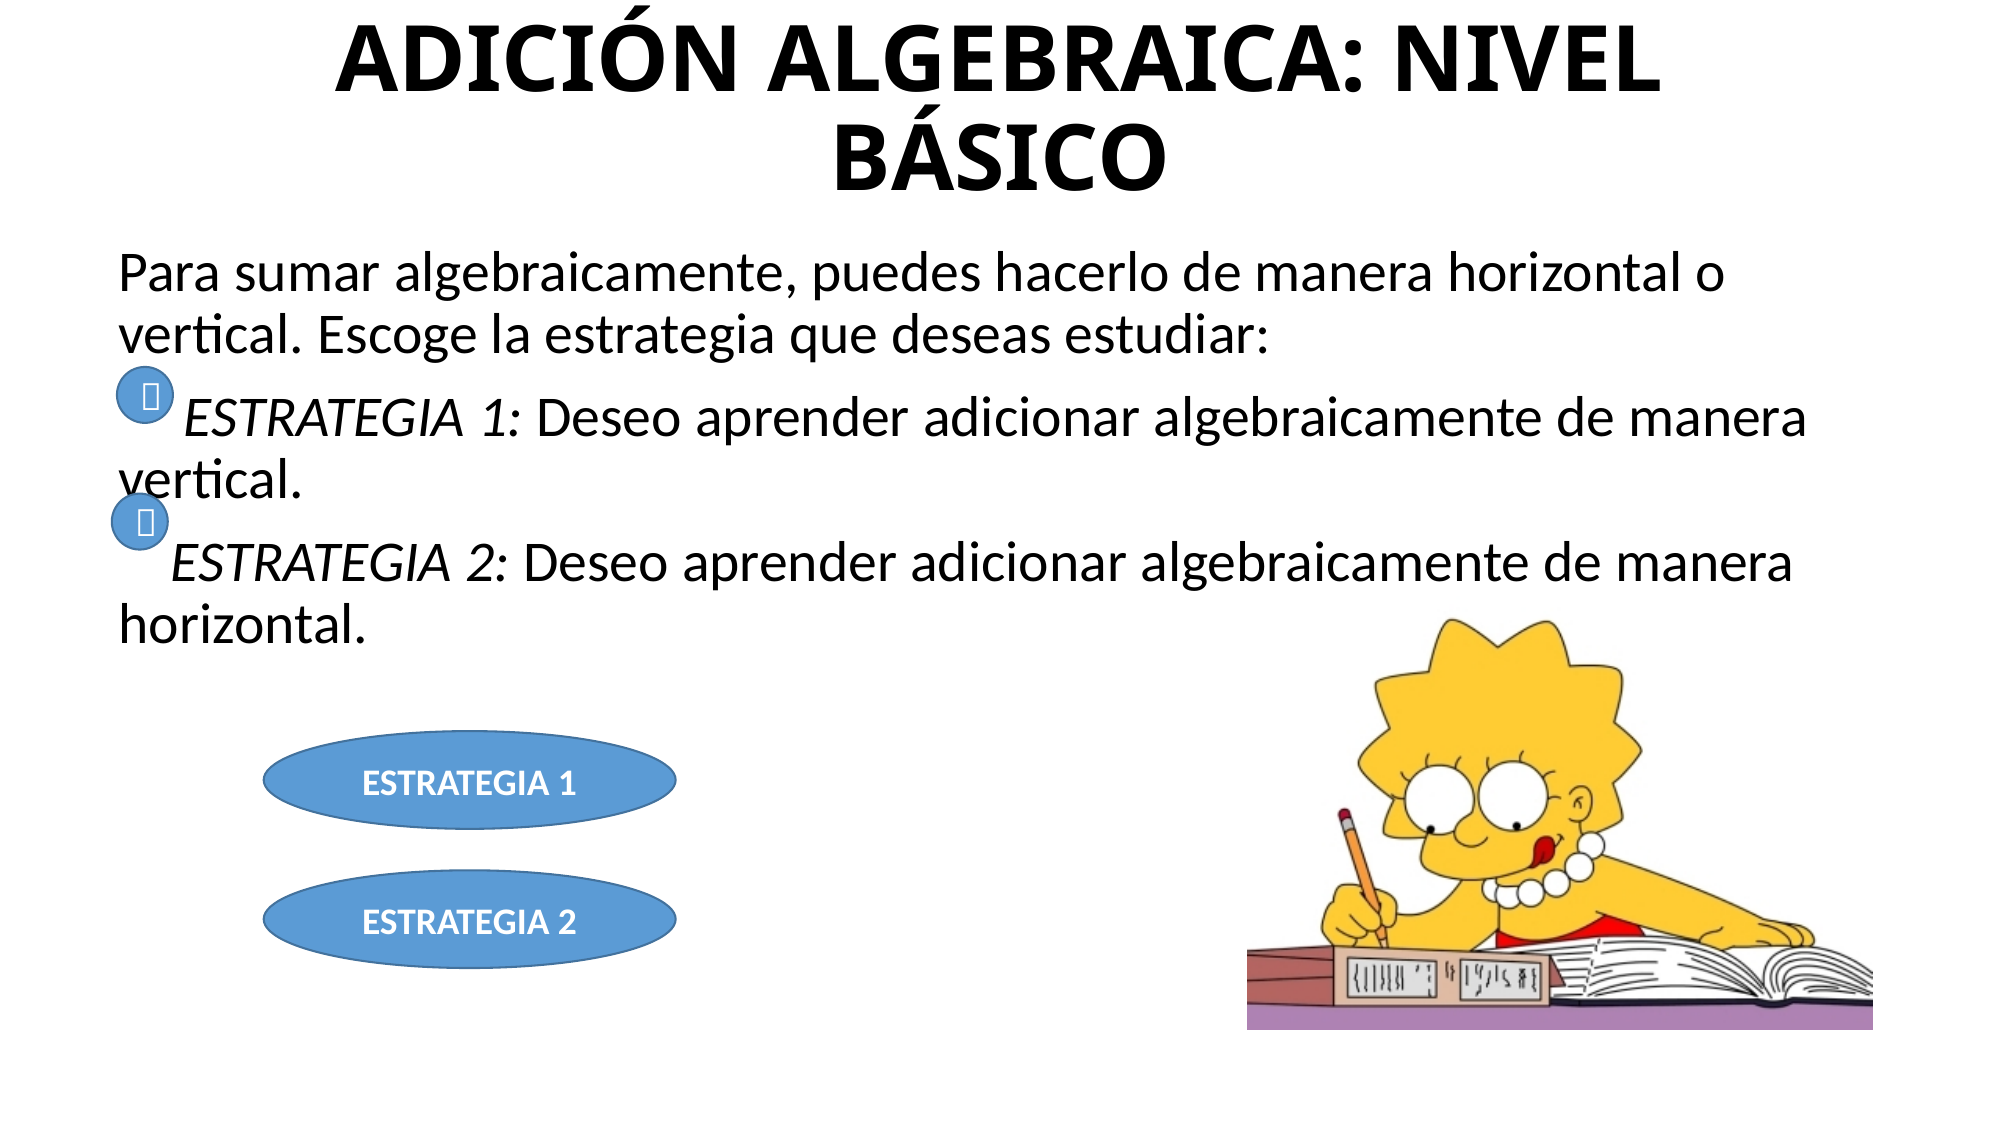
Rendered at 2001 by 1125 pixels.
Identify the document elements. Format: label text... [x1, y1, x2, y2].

list Para sumar algebraicamente, puedes hacerlo de manera horizontal o vertical. Escoge la estrategia que deseas estudiar: ESTRATEGIA 1: Deseo aprender adicionar algebraicamente de manera vertical. ESTRATEGIA 2: Deseo aprender adicionar algebraicamente de manera horizontal. [103, 234, 1829, 668]
title ADICIÓN ALGEBRAICA: NIVEL BÁSICO [300, 48, 1700, 175]
picture [1247, 596, 1873, 1030]
text_box ESTRATEGIA 1 [262, 730, 677, 830]
text_box  [115, 365, 174, 424]
text_box  [110, 492, 169, 551]
text_box ESTRATEGIA 2 [262, 869, 677, 970]
